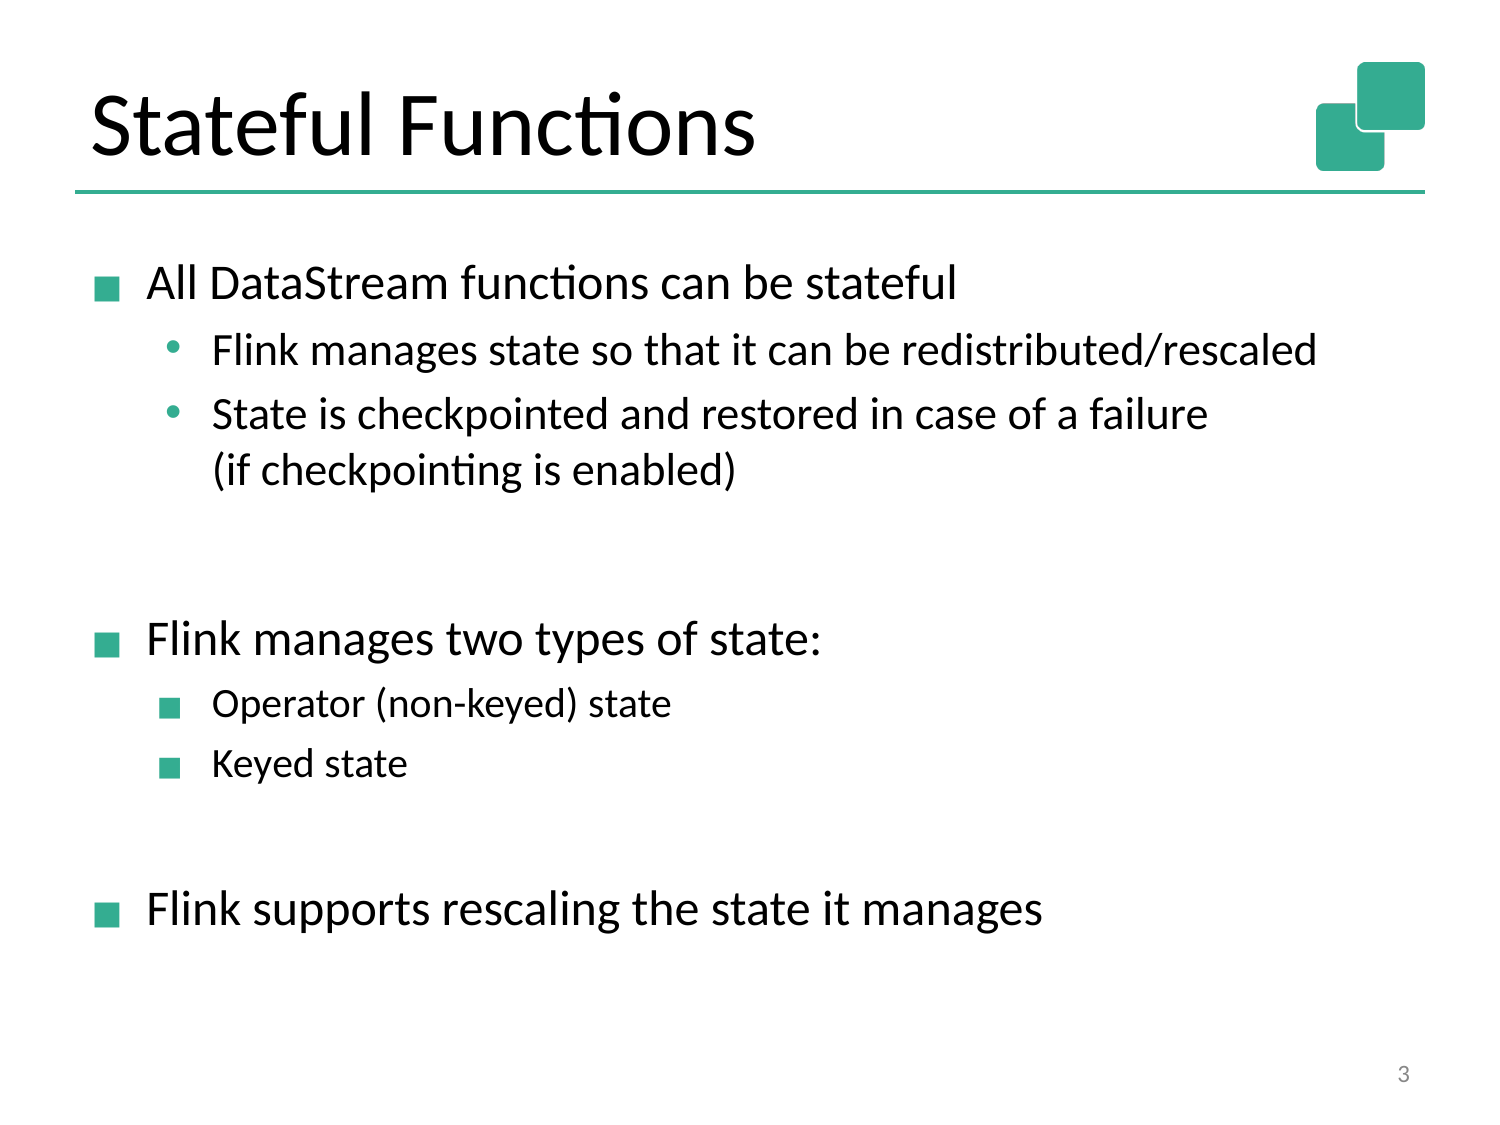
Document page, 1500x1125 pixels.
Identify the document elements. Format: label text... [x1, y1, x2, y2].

title Stateful Functions [75, 45, 1302, 193]
picture [1316, 62, 1425, 171]
list All DataStream functions can be stateful Flink manages state so that it can be redistributed/rescaled State is checkpointed and restored in case of a failure (if checkpointing is enabled) Flink manages two types of state: Operator (non-keyed) state Keyed state Flink supports rescaling the state it manages [75, 241, 1425, 1043]
slide_number 3 [1074, 1042, 1425, 1103]
